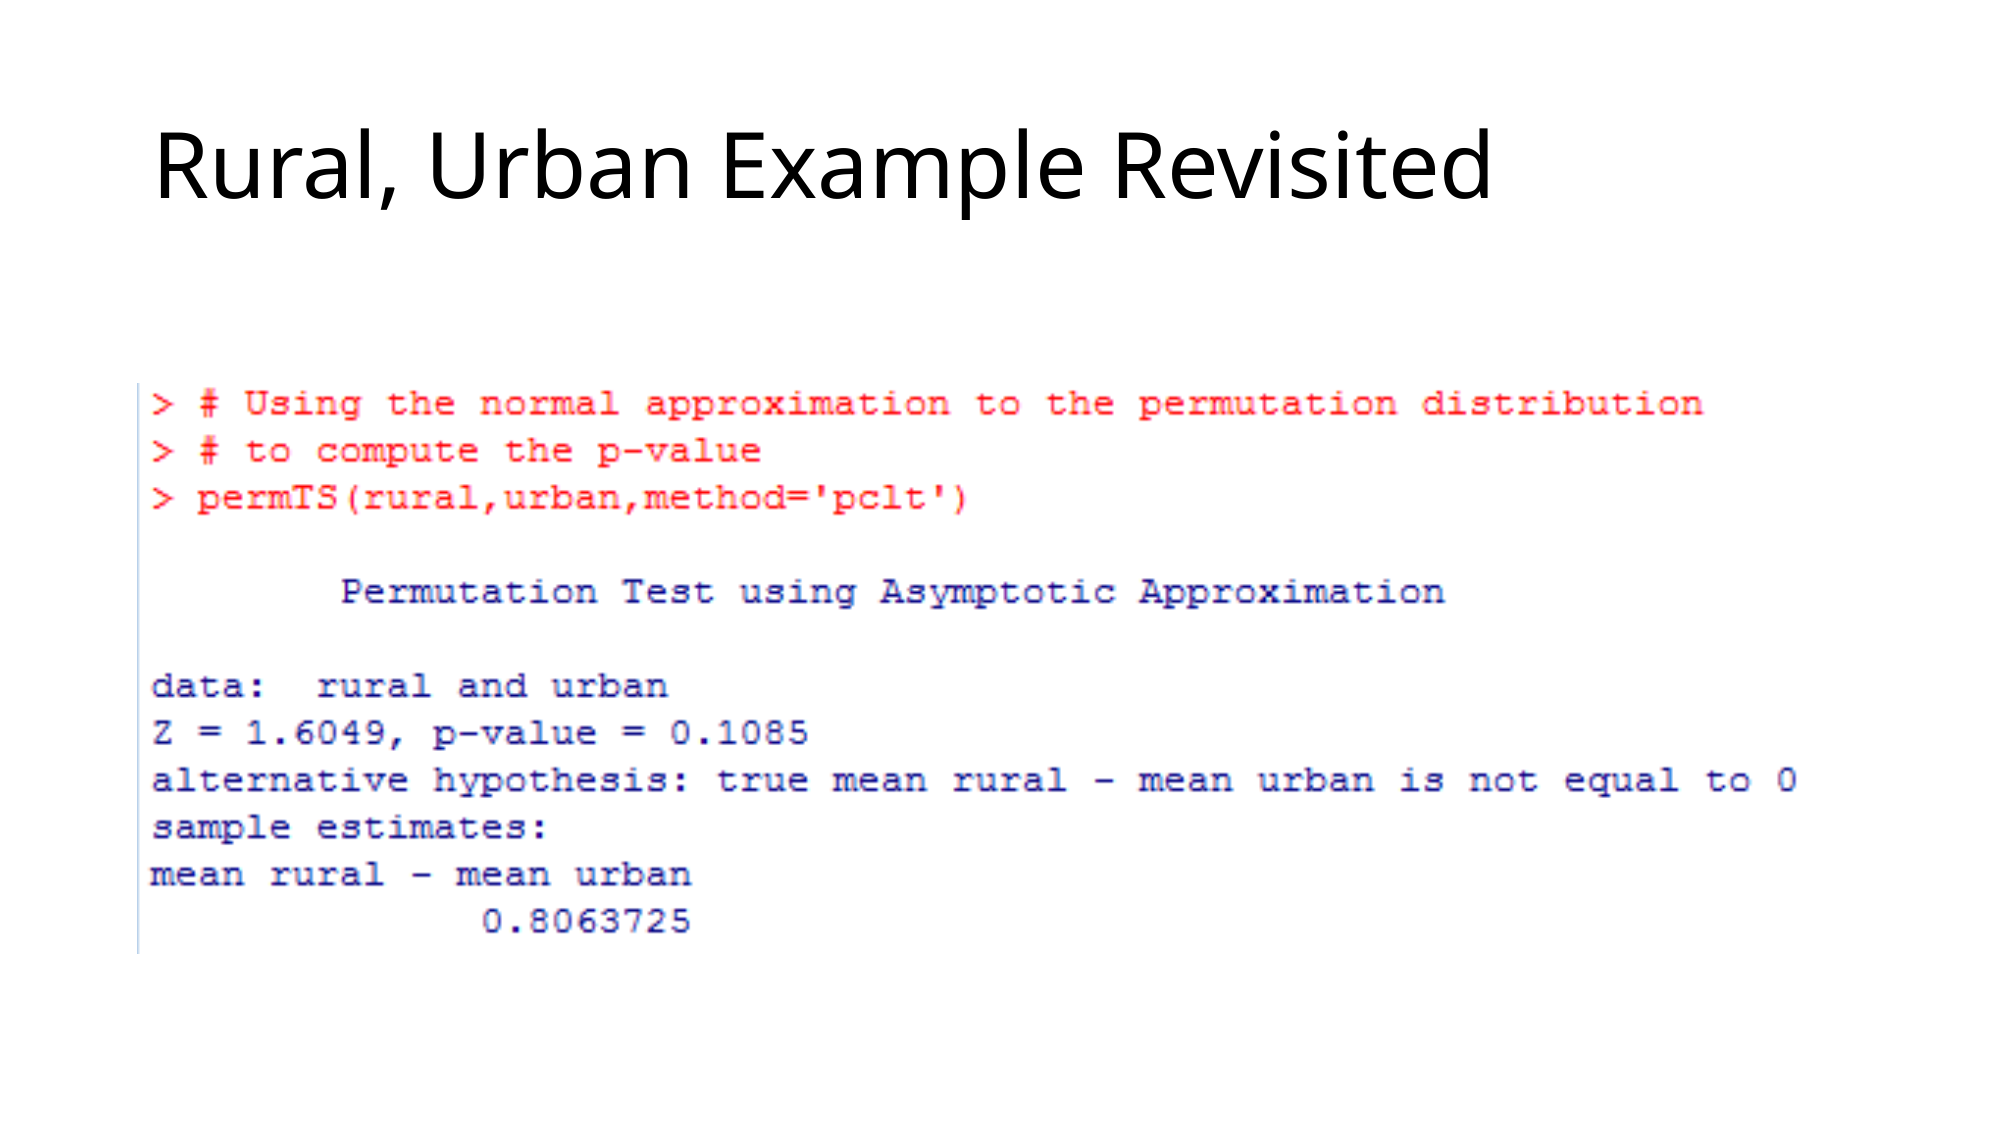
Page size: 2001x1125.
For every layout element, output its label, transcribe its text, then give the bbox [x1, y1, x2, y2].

title Rural, Urban Example Revisited [137, 59, 1863, 278]
picture [137, 383, 1826, 955]
